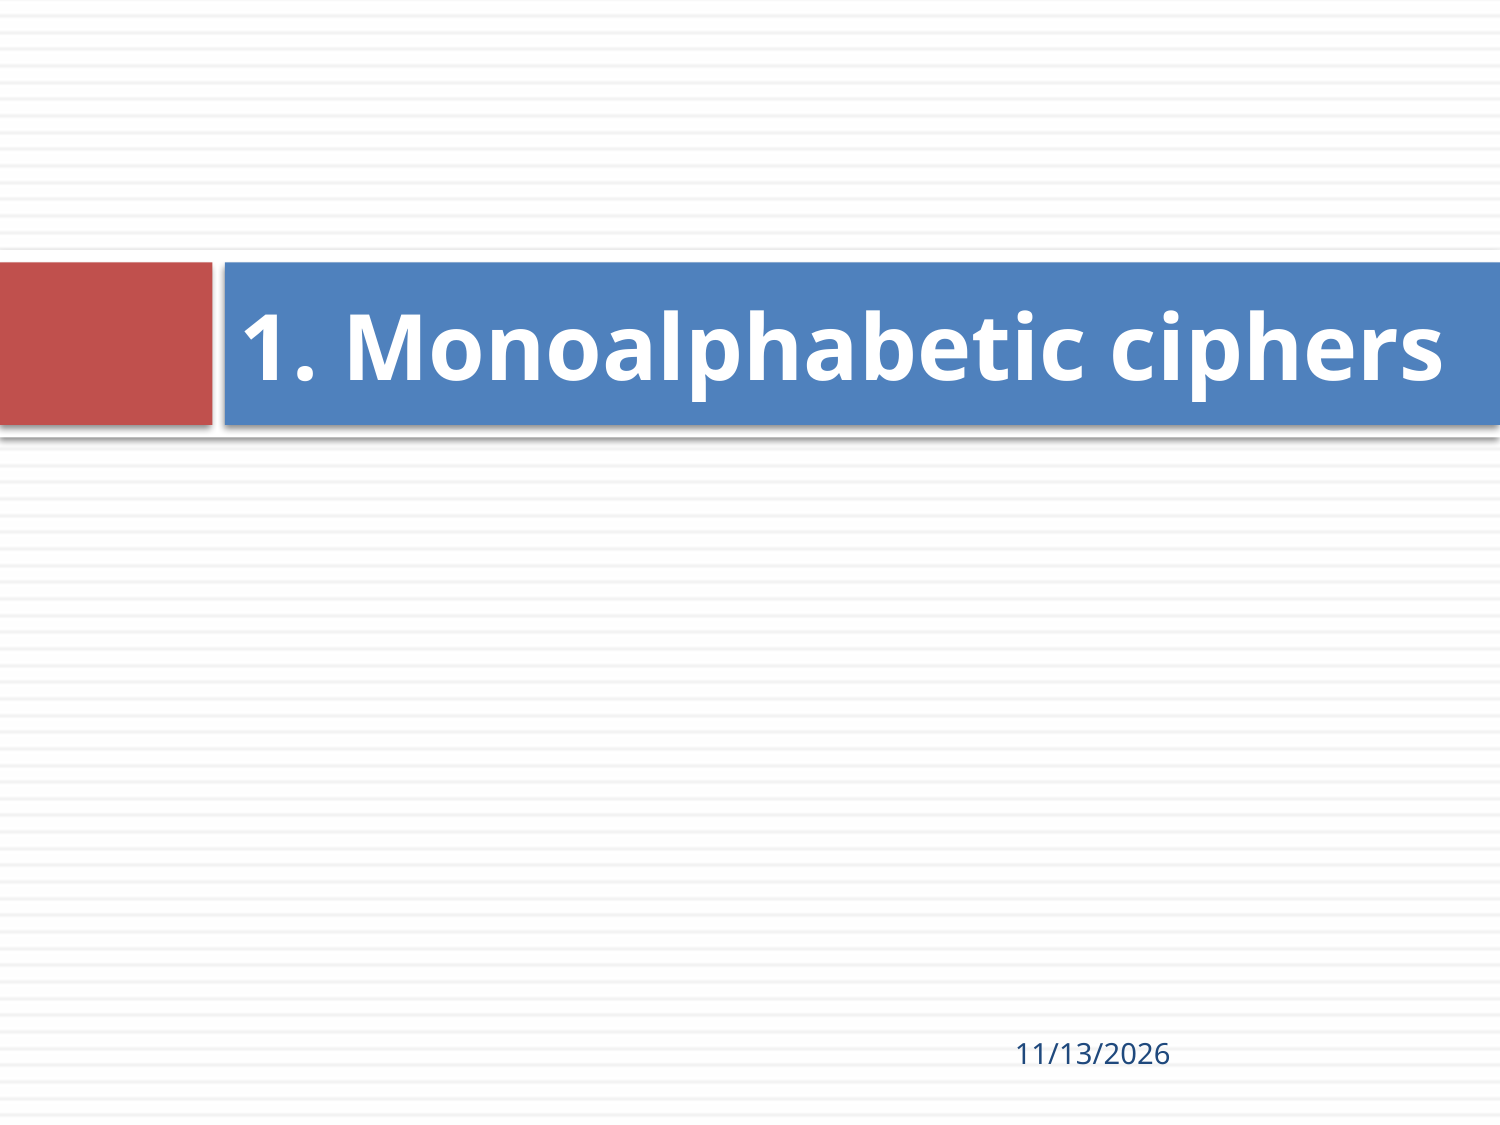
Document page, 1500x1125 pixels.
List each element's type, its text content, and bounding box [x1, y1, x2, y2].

title 1. Monoalphabetic ciphers [225, 262, 1475, 425]
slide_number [999, 1025, 1438, 1085]
